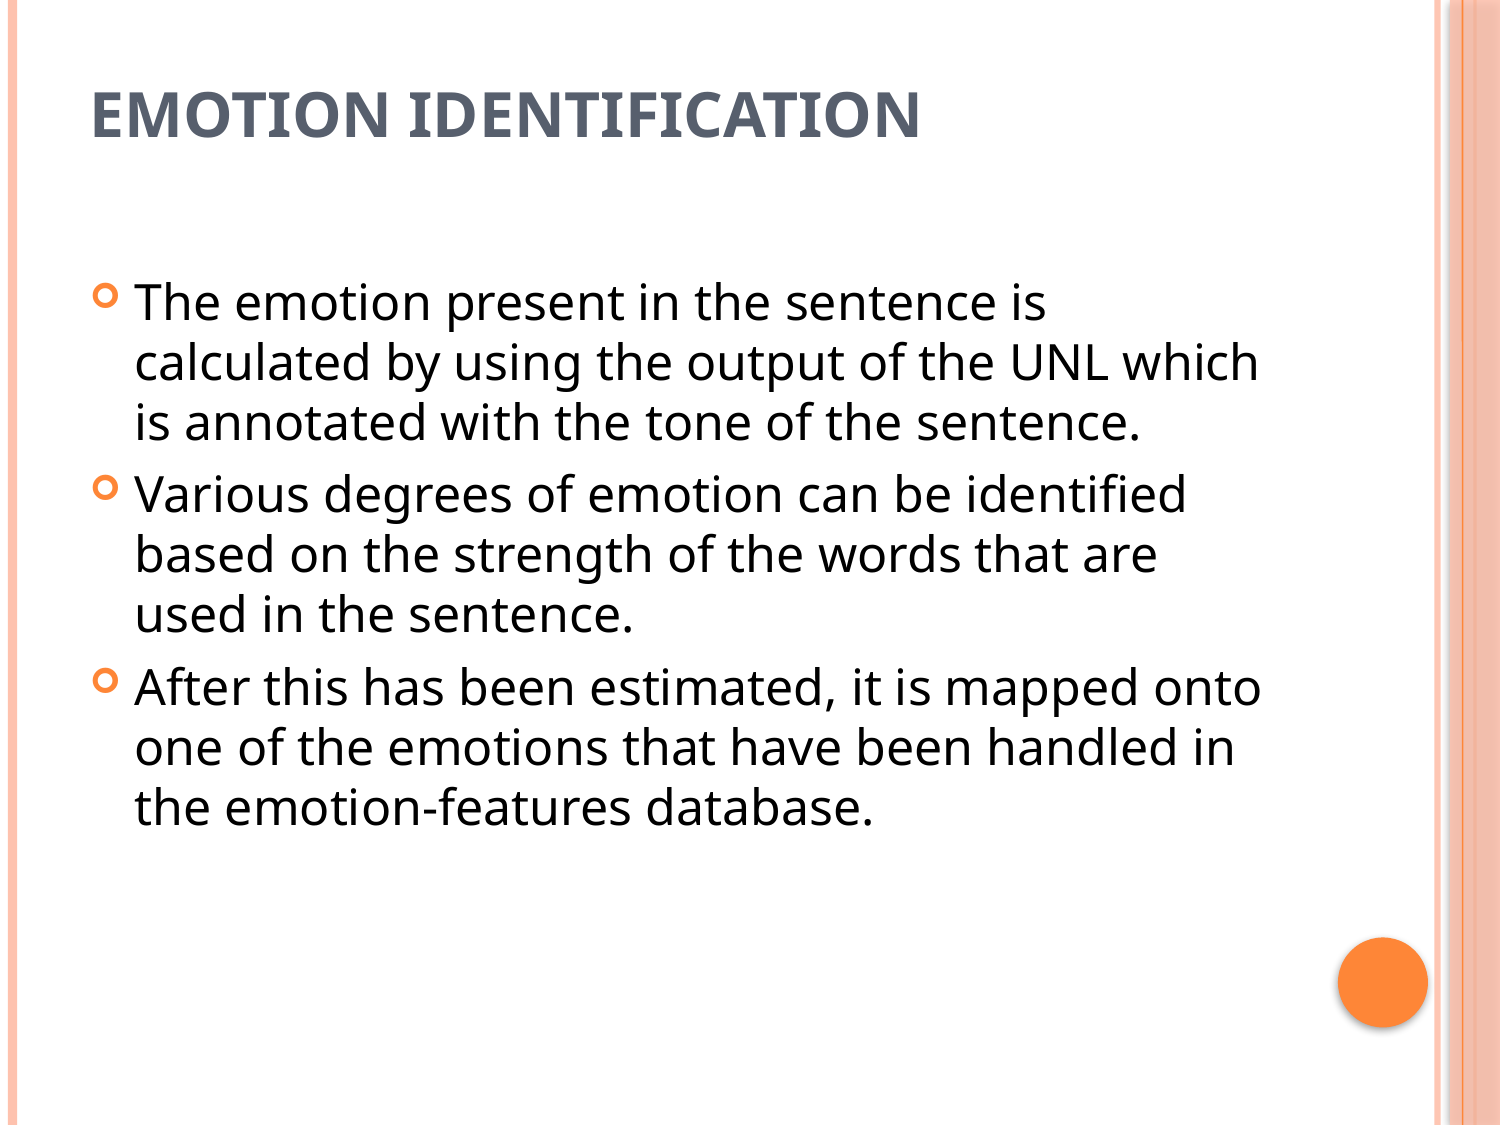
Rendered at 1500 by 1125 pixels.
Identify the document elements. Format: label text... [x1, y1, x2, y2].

title Emotion Identification [75, 45, 1300, 233]
list The emotion present in the sentence is calculated by using the output of the UNL which is annotated with the tone of the sentence. Various degrees of emotion can be identified based on the strength of the words that are used in the sentence. After this has been estimated, it is mapped onto one of the emotions that have been handled in the emotion-features database. [75, 262, 1300, 1062]
